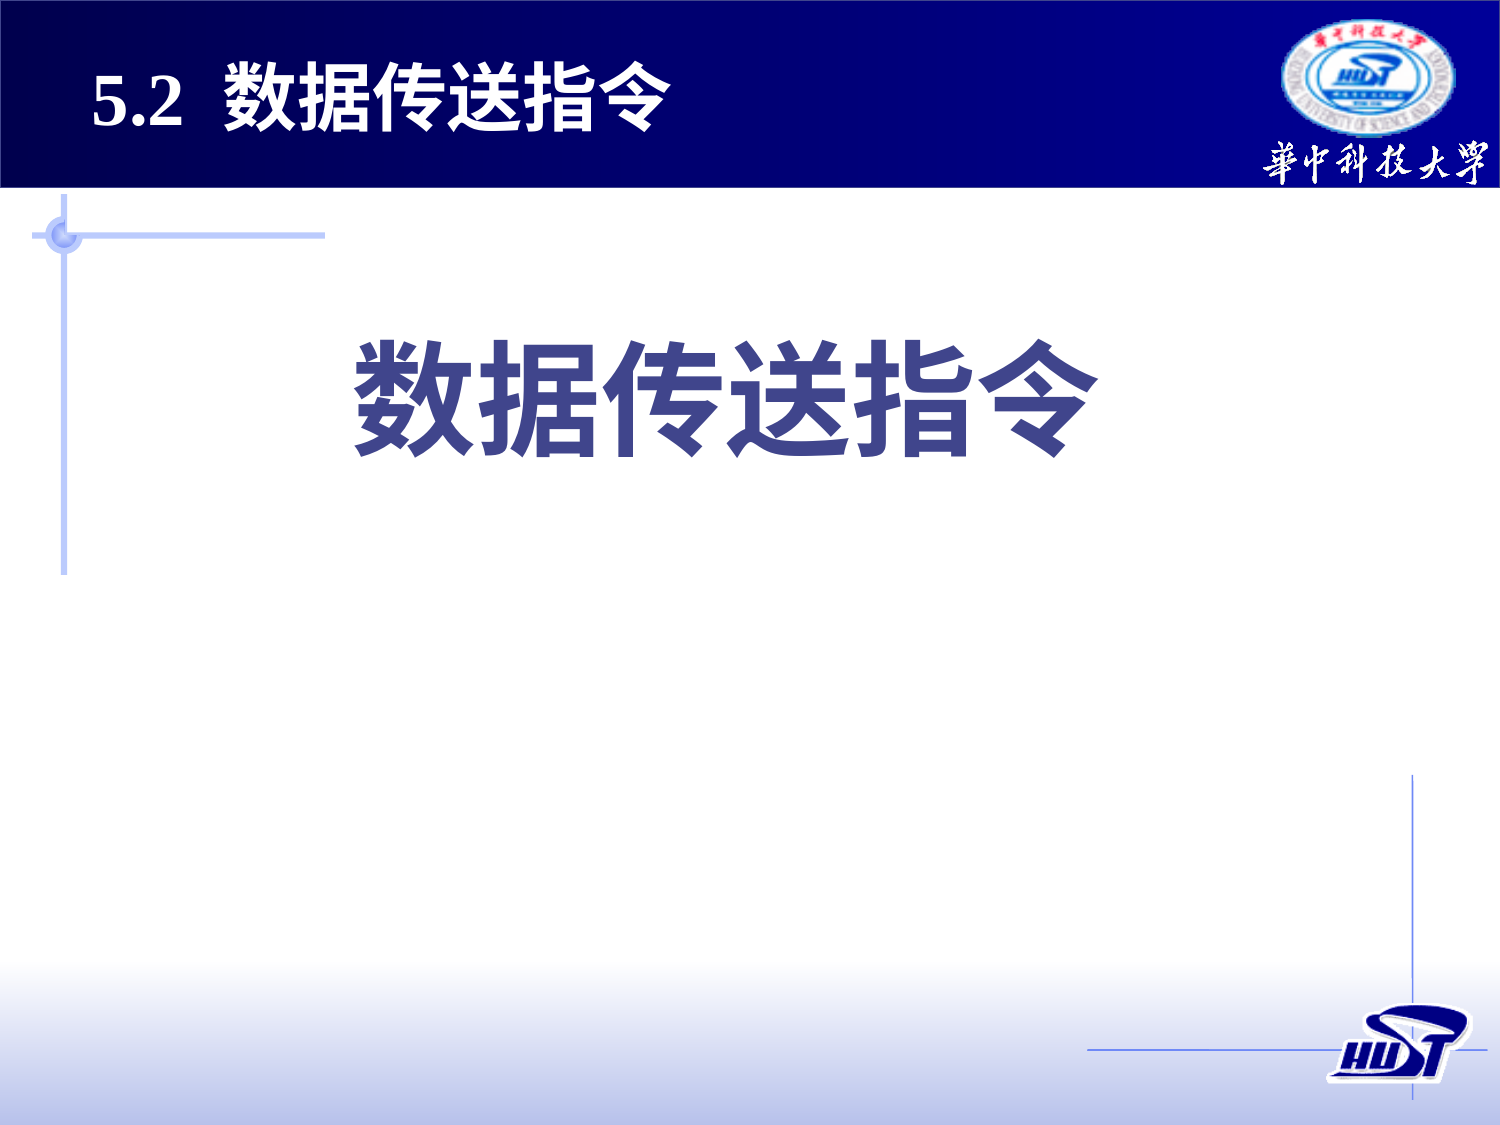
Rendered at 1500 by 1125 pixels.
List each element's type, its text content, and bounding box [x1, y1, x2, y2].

text_box 数据传送指令 [336, 314, 1279, 480]
picture [1281, 19, 1456, 138]
text_box 5.2 数据传送指令 [76, 42, 940, 148]
picture [1262, 140, 1488, 185]
